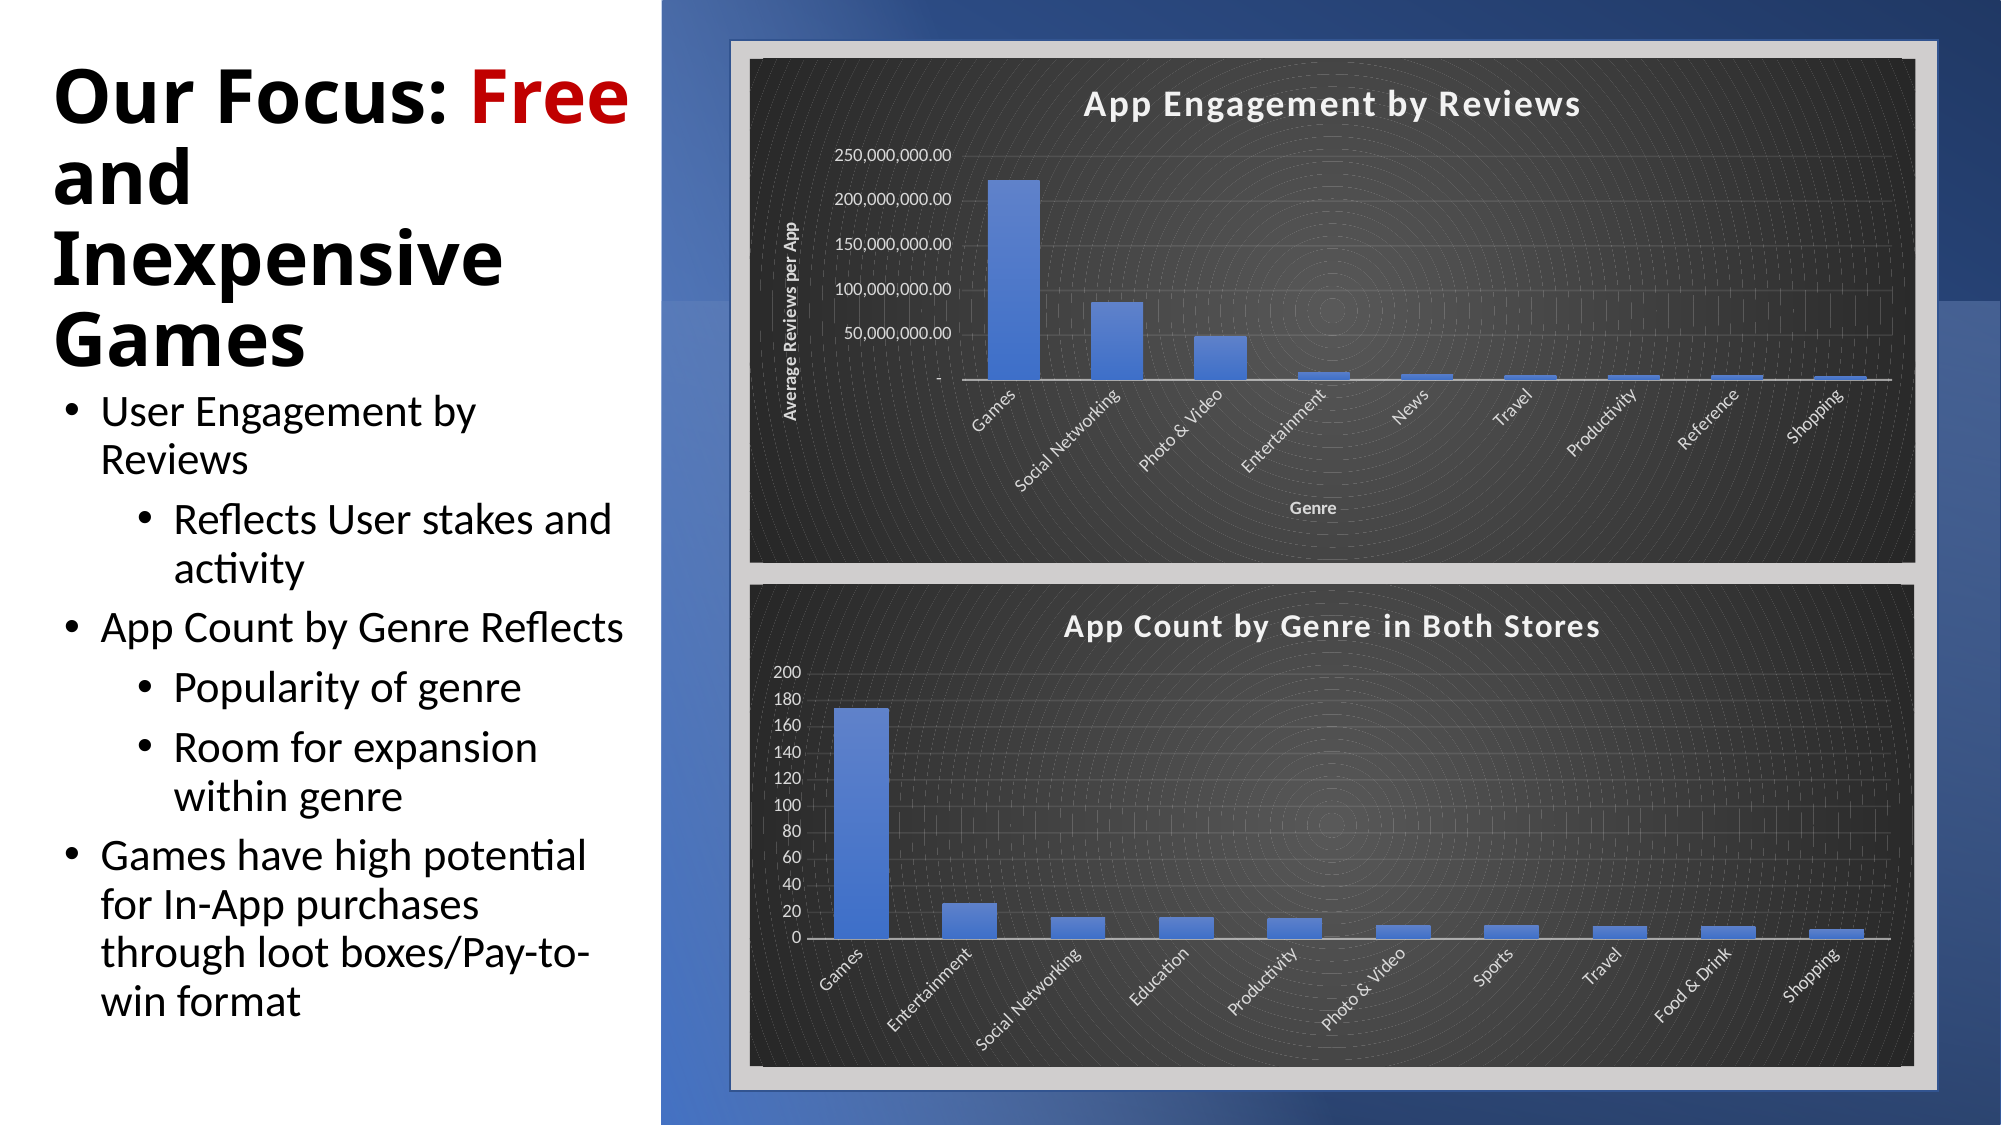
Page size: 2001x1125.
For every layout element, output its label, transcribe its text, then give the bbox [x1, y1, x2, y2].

text_box [729, 39, 1939, 1092]
text_box [660, 0, 1798, 1125]
text_box [0, 0, 660, 1125]
text_box [1798, 0, 2000, 301]
title Our Focus: Free and Inexpensive Games [37, 91, 667, 350]
text_box User Engagement by Reviews Reflects User stakes and activity App Count by Genre Reflects Popularity of genre Room for expansion within genre Games have high potential for In-App purchases through loot boxes/Pay-to-win format [40, 379, 641, 1072]
chart [749, 58, 1916, 563]
chart [749, 584, 1915, 1067]
text_box [1798, 301, 2000, 1125]
